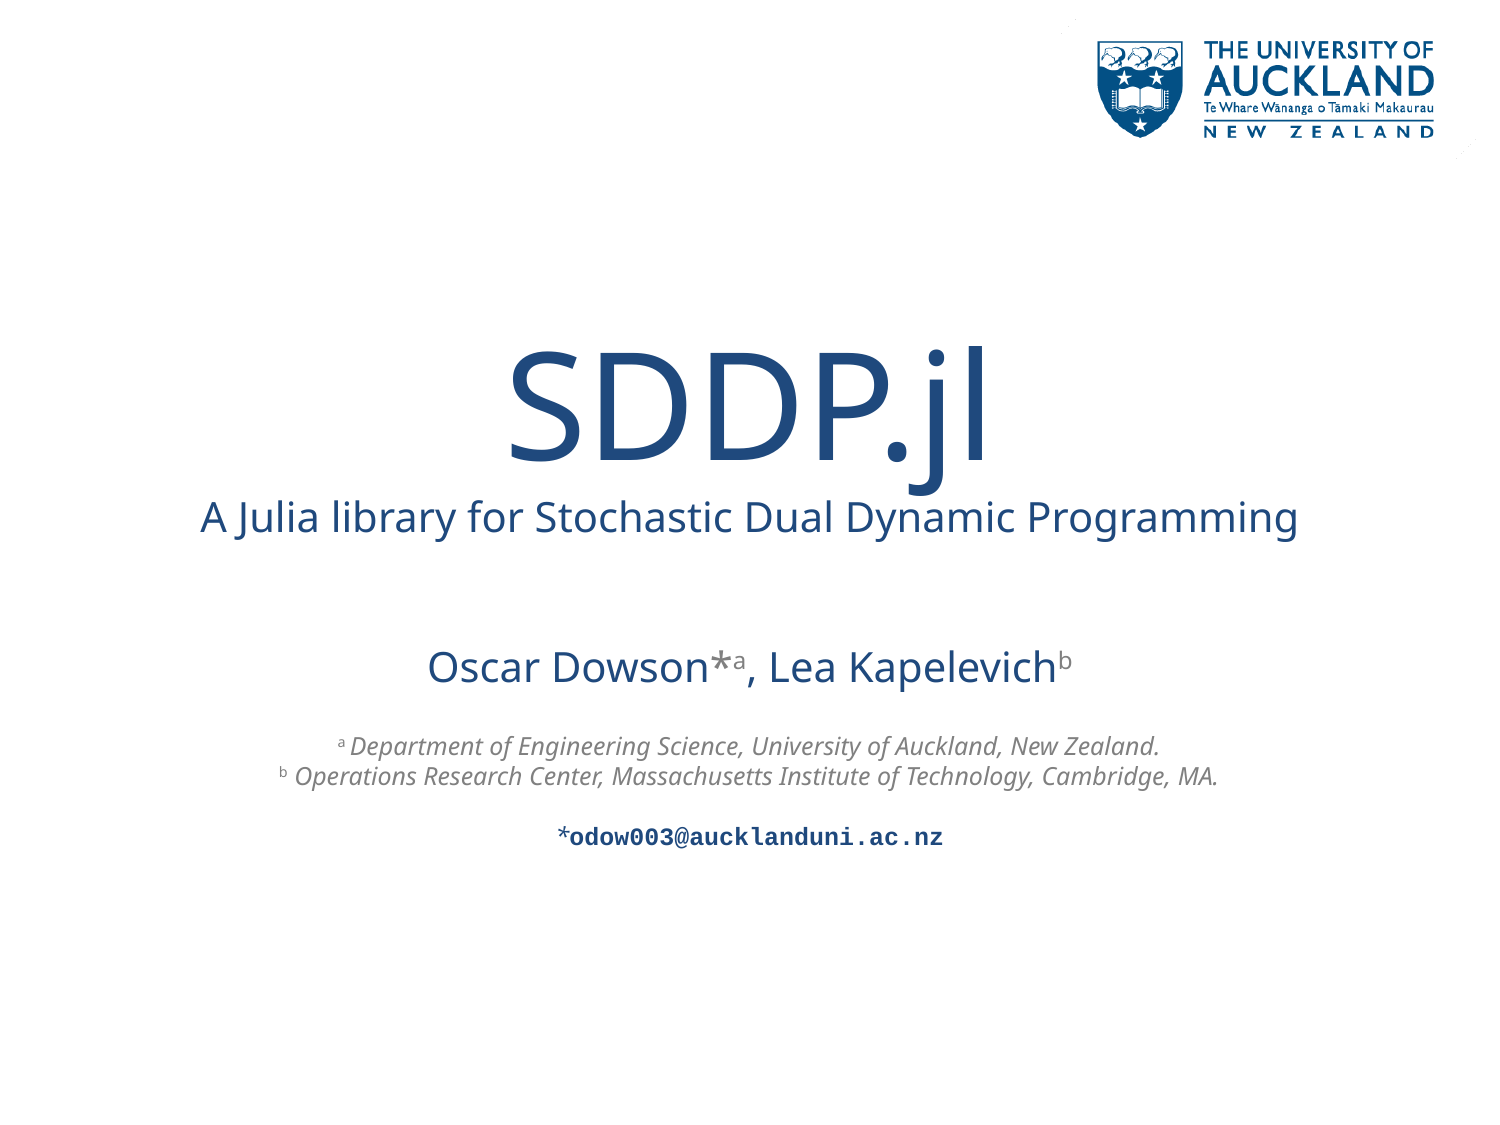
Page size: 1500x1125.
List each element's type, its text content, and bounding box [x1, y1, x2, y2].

title SDDP.jl A Julia library for Stochastic Dual Dynamic Programming Oscar Dowson*a, Lea Kapelevichb a Department of Engineering Science, University of Auckland, New Zealand. b Operations Research Center, Massachusetts Institute of Technology, Cambridge, MA. *odow003@aucklanduni.ac.nz [106, 113, 1394, 1047]
picture [1054, 18, 1476, 159]
